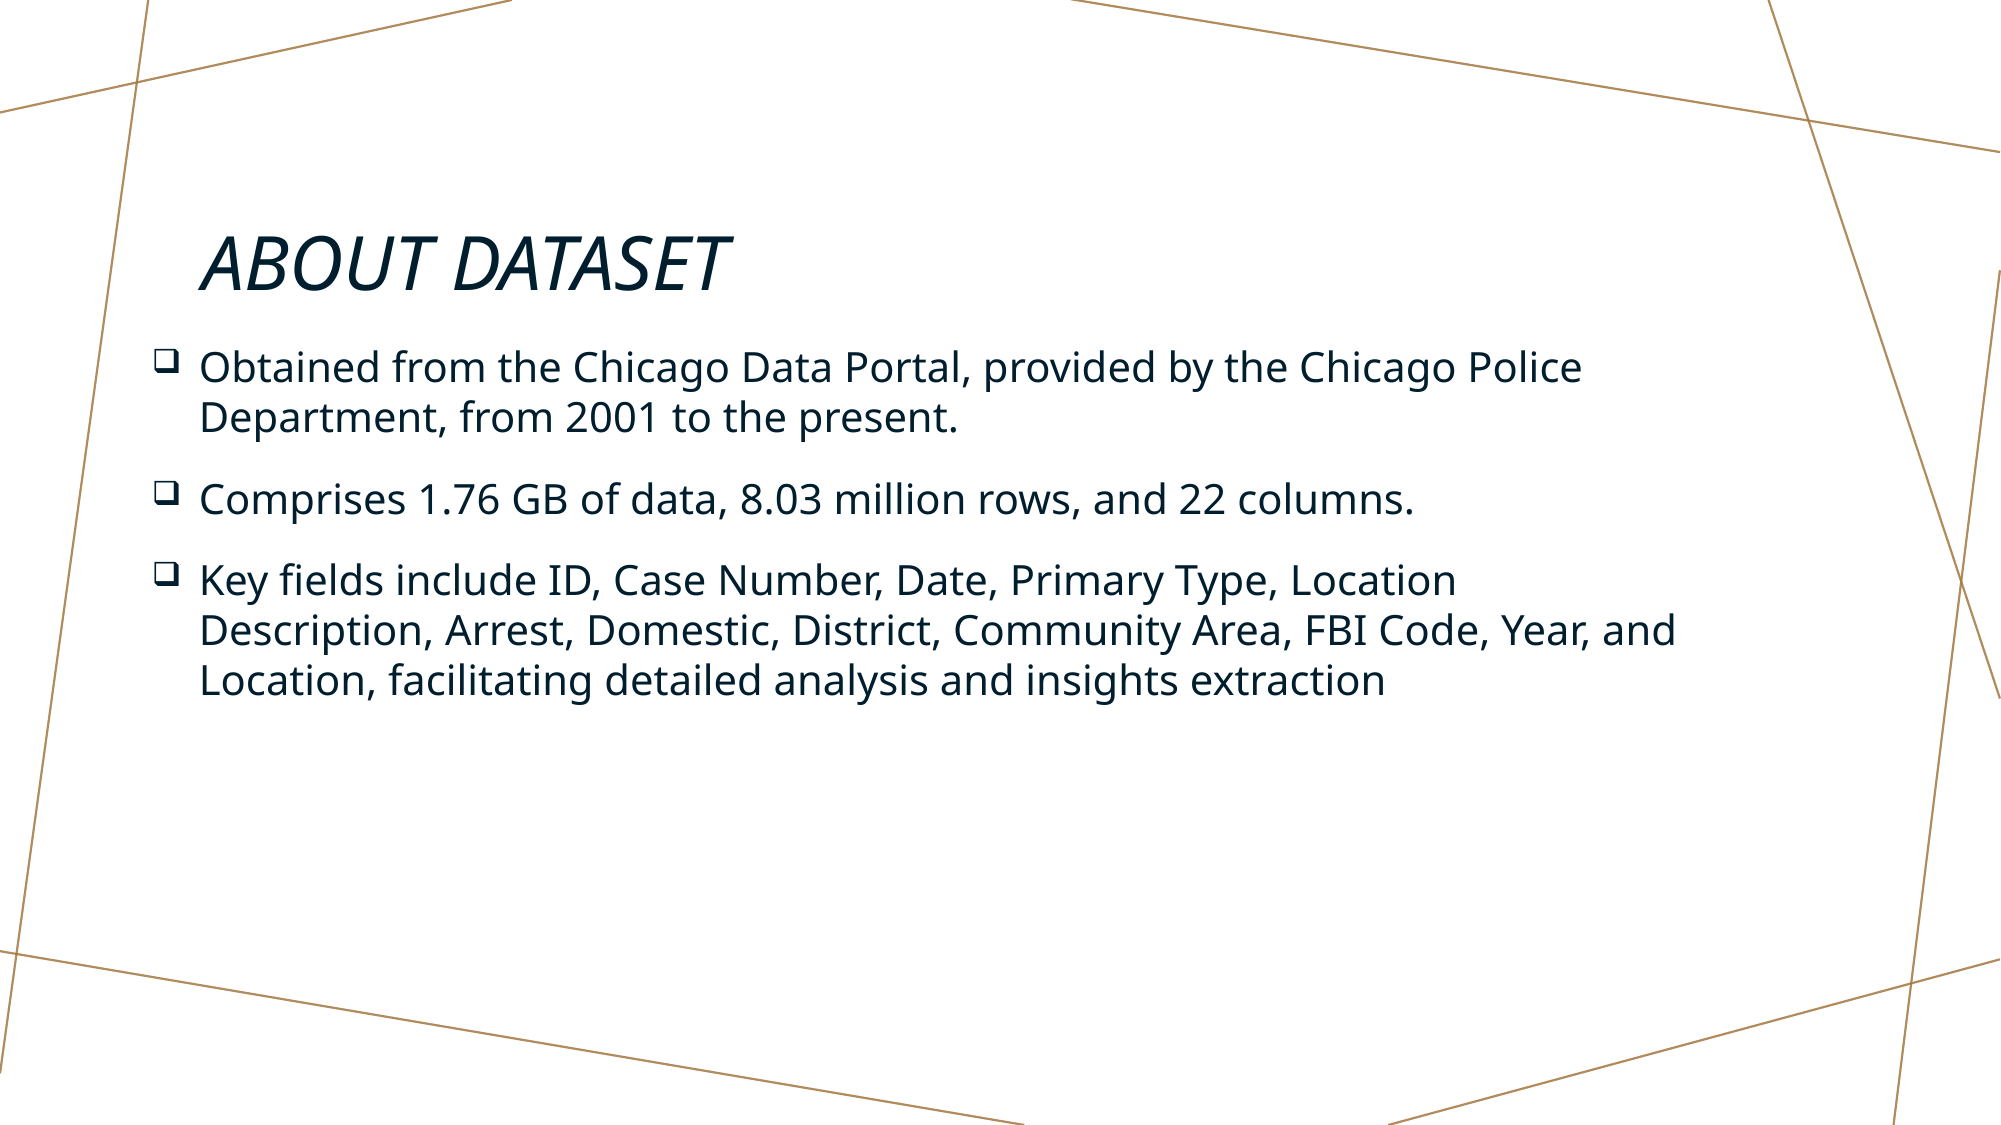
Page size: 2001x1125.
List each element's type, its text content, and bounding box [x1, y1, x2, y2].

title About dataset [187, 87, 1813, 315]
list Obtained from the Chicago Data Portal, provided by the Chicago Police Department, from 2001 to the present. Comprises 1.76 GB of data, 8.03 million rows, and 22 columns. Key fields include ID, Case Number, Date, Primary Type, Location Description, Arrest, Domestic, District, Community Area, FBI Code, Year, and Location, facilitating detailed analysis and insights extraction [136, 333, 1713, 886]
